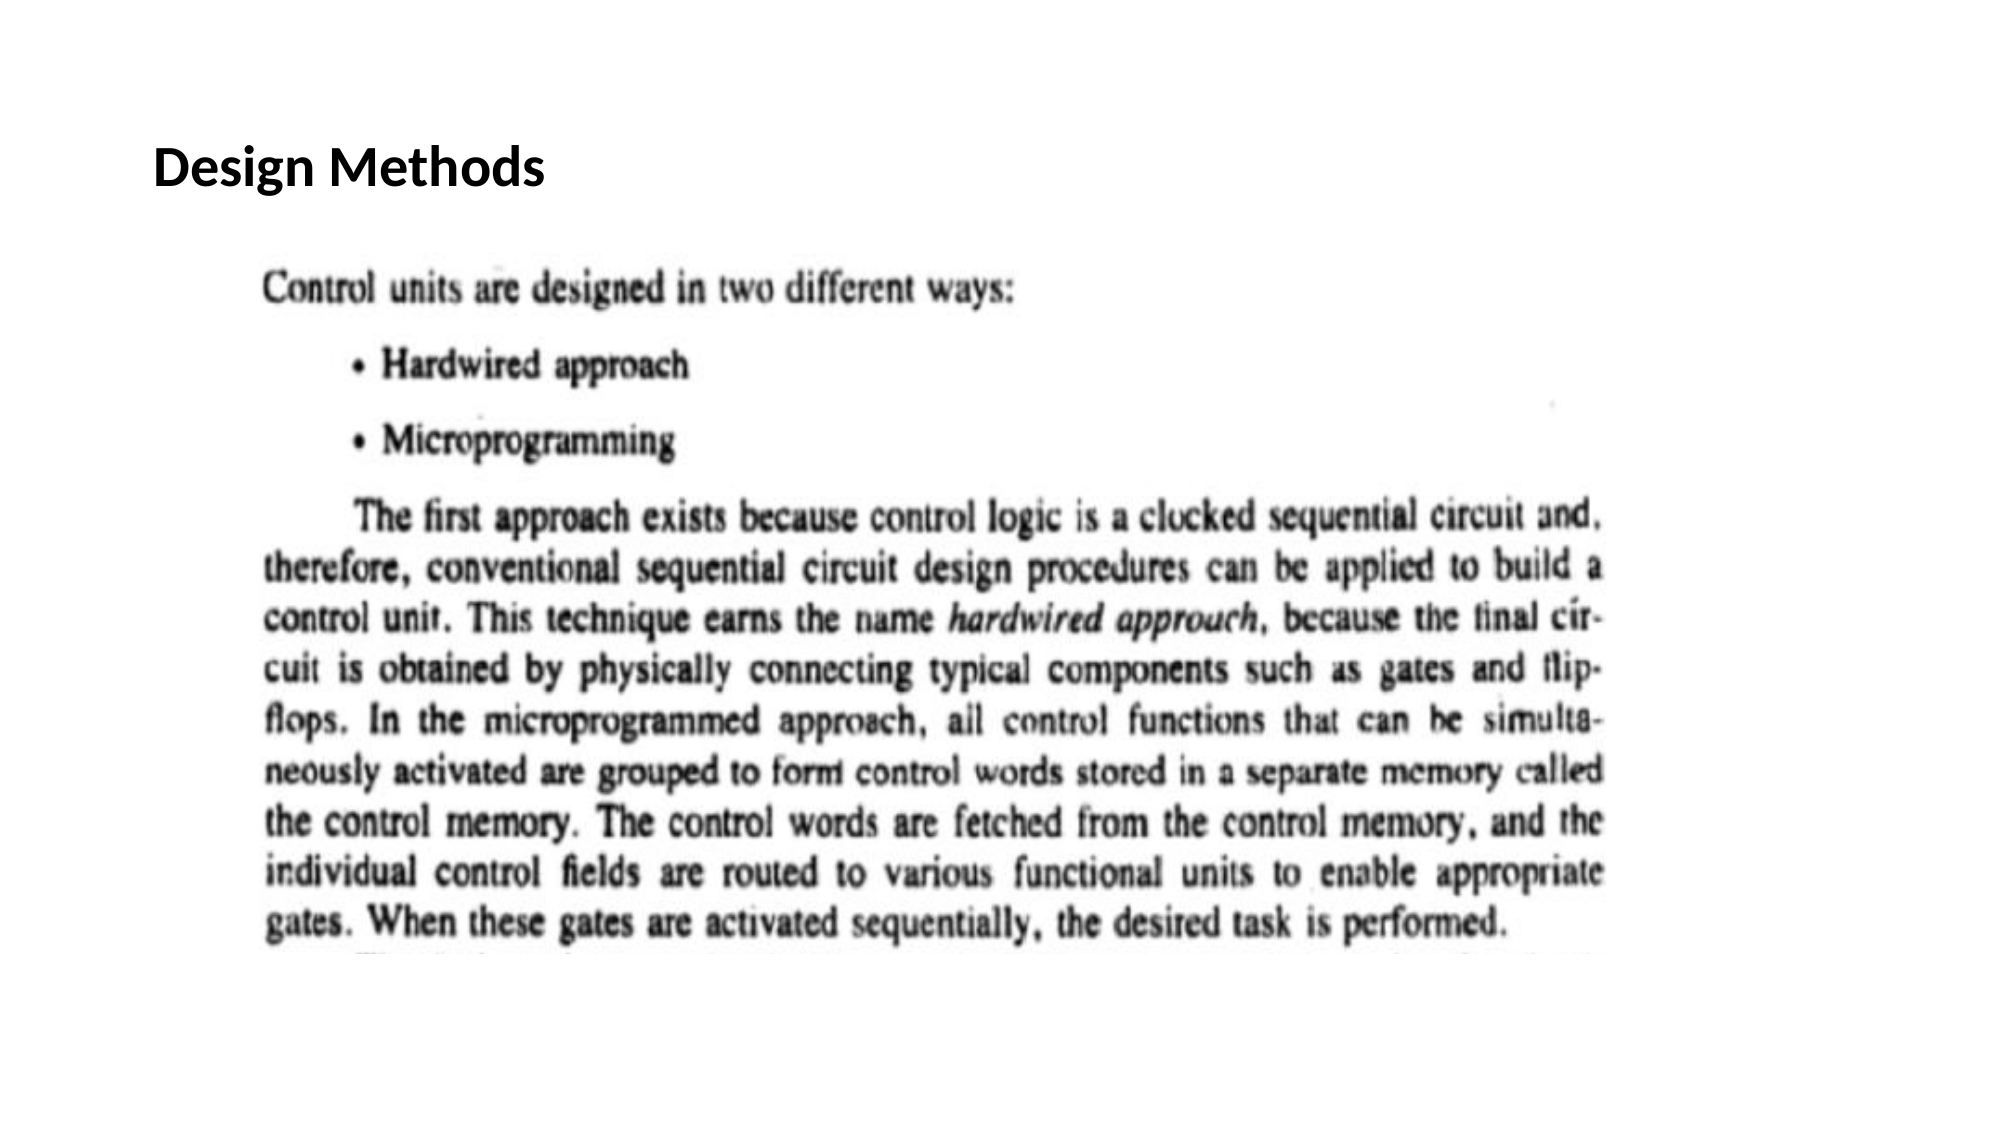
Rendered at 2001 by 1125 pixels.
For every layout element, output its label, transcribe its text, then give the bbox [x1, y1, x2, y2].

picture [232, 251, 1718, 954]
text_box Design Methods [138, 120, 1187, 206]
